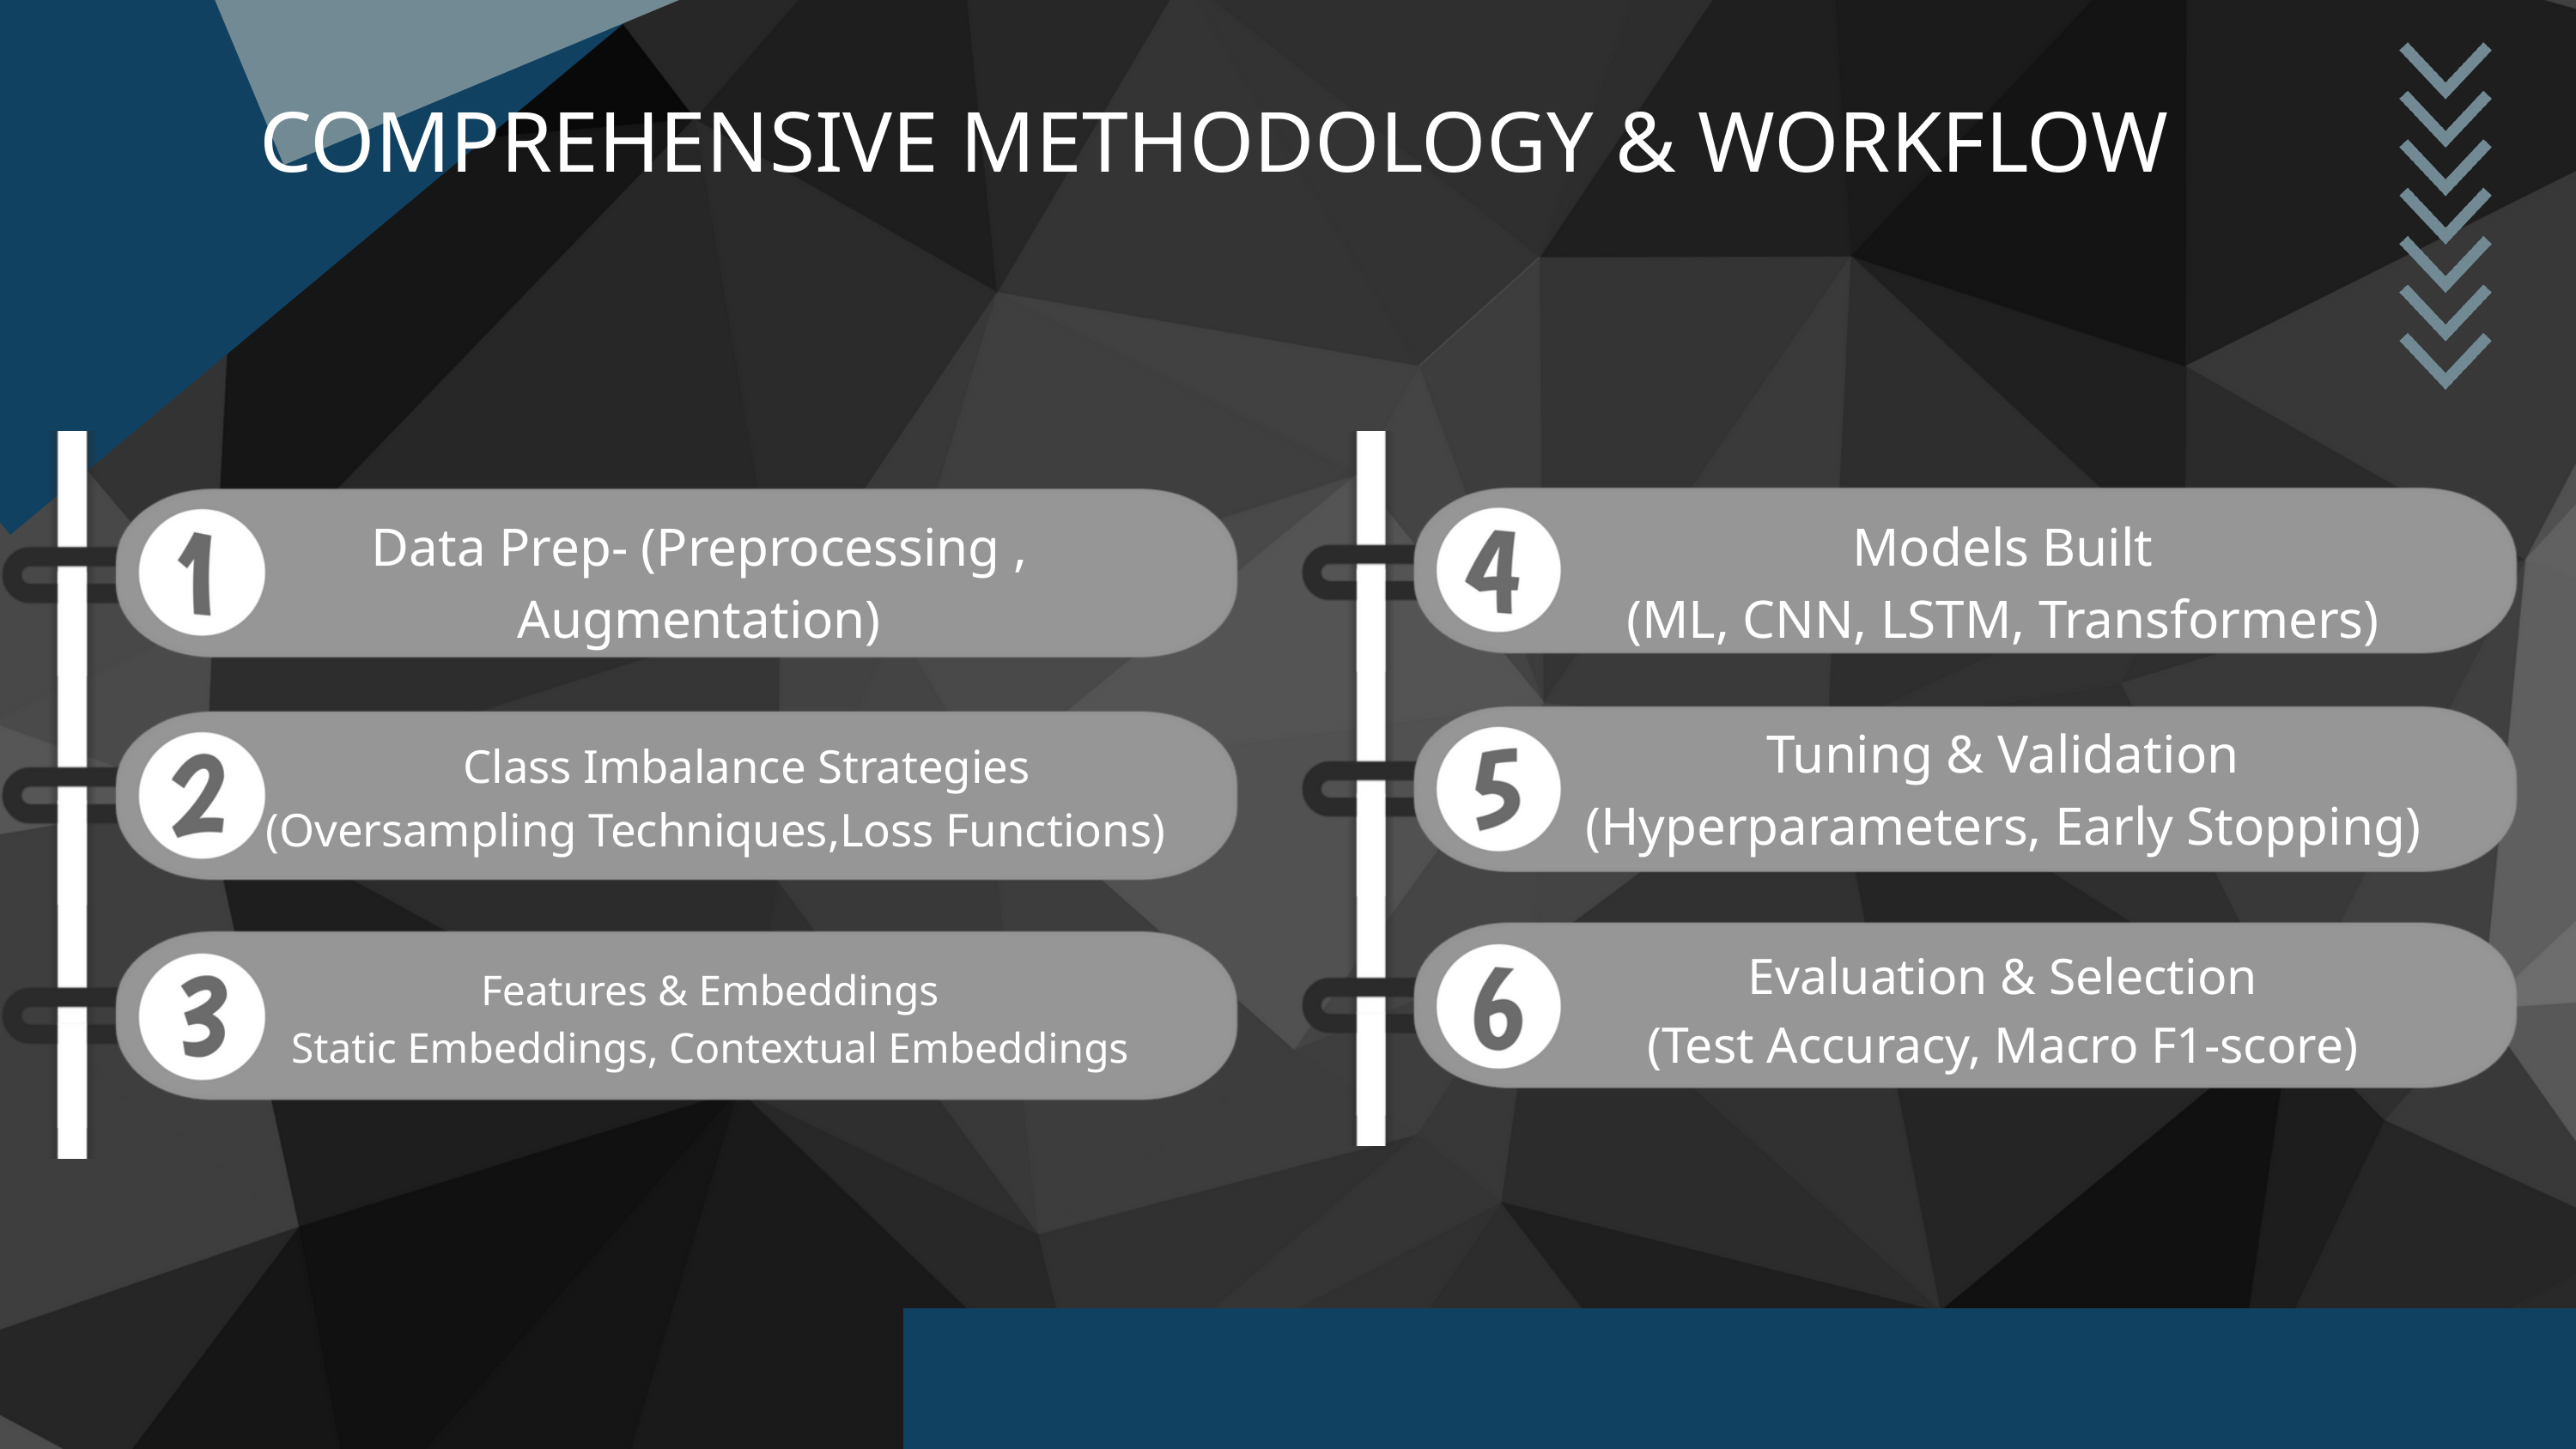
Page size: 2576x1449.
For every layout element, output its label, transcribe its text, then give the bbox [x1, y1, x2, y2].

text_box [0, 0, 1771, 536]
text_box [2399, 42, 2492, 390]
text_box [1774, 431, 2518, 504]
text_box [1300, 540, 2518, 1146]
text_box Class Imbalance Strategies (Oversampling Techniques,Loss Functions) [265, 729, 1239, 856]
text_box Features & Embeddings Static Embeddings, Contextual Embeddings [223, 955, 1197, 1071]
text_box [0, 540, 1240, 1159]
text_box COMPREHENSIVE METHODOLOGY & WORKFLOW [1774, 72, 2334, 189]
text_box [0, 0, 2576, 1449]
text_box Data Prep- (Preprocessing , Augmentation) [184, 540, 1215, 649]
text_box Evaluation & Selection (Test Accuracy, Macro F1-score) [1512, 935, 2493, 1073]
text_box Tuning & Validation (Hyperparameters, Early Stopping) [1487, 711, 2518, 856]
text_box Models Built (ML, CNN, LSTM, Transformers) [1487, 504, 2518, 649]
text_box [903, 1307, 2576, 1449]
